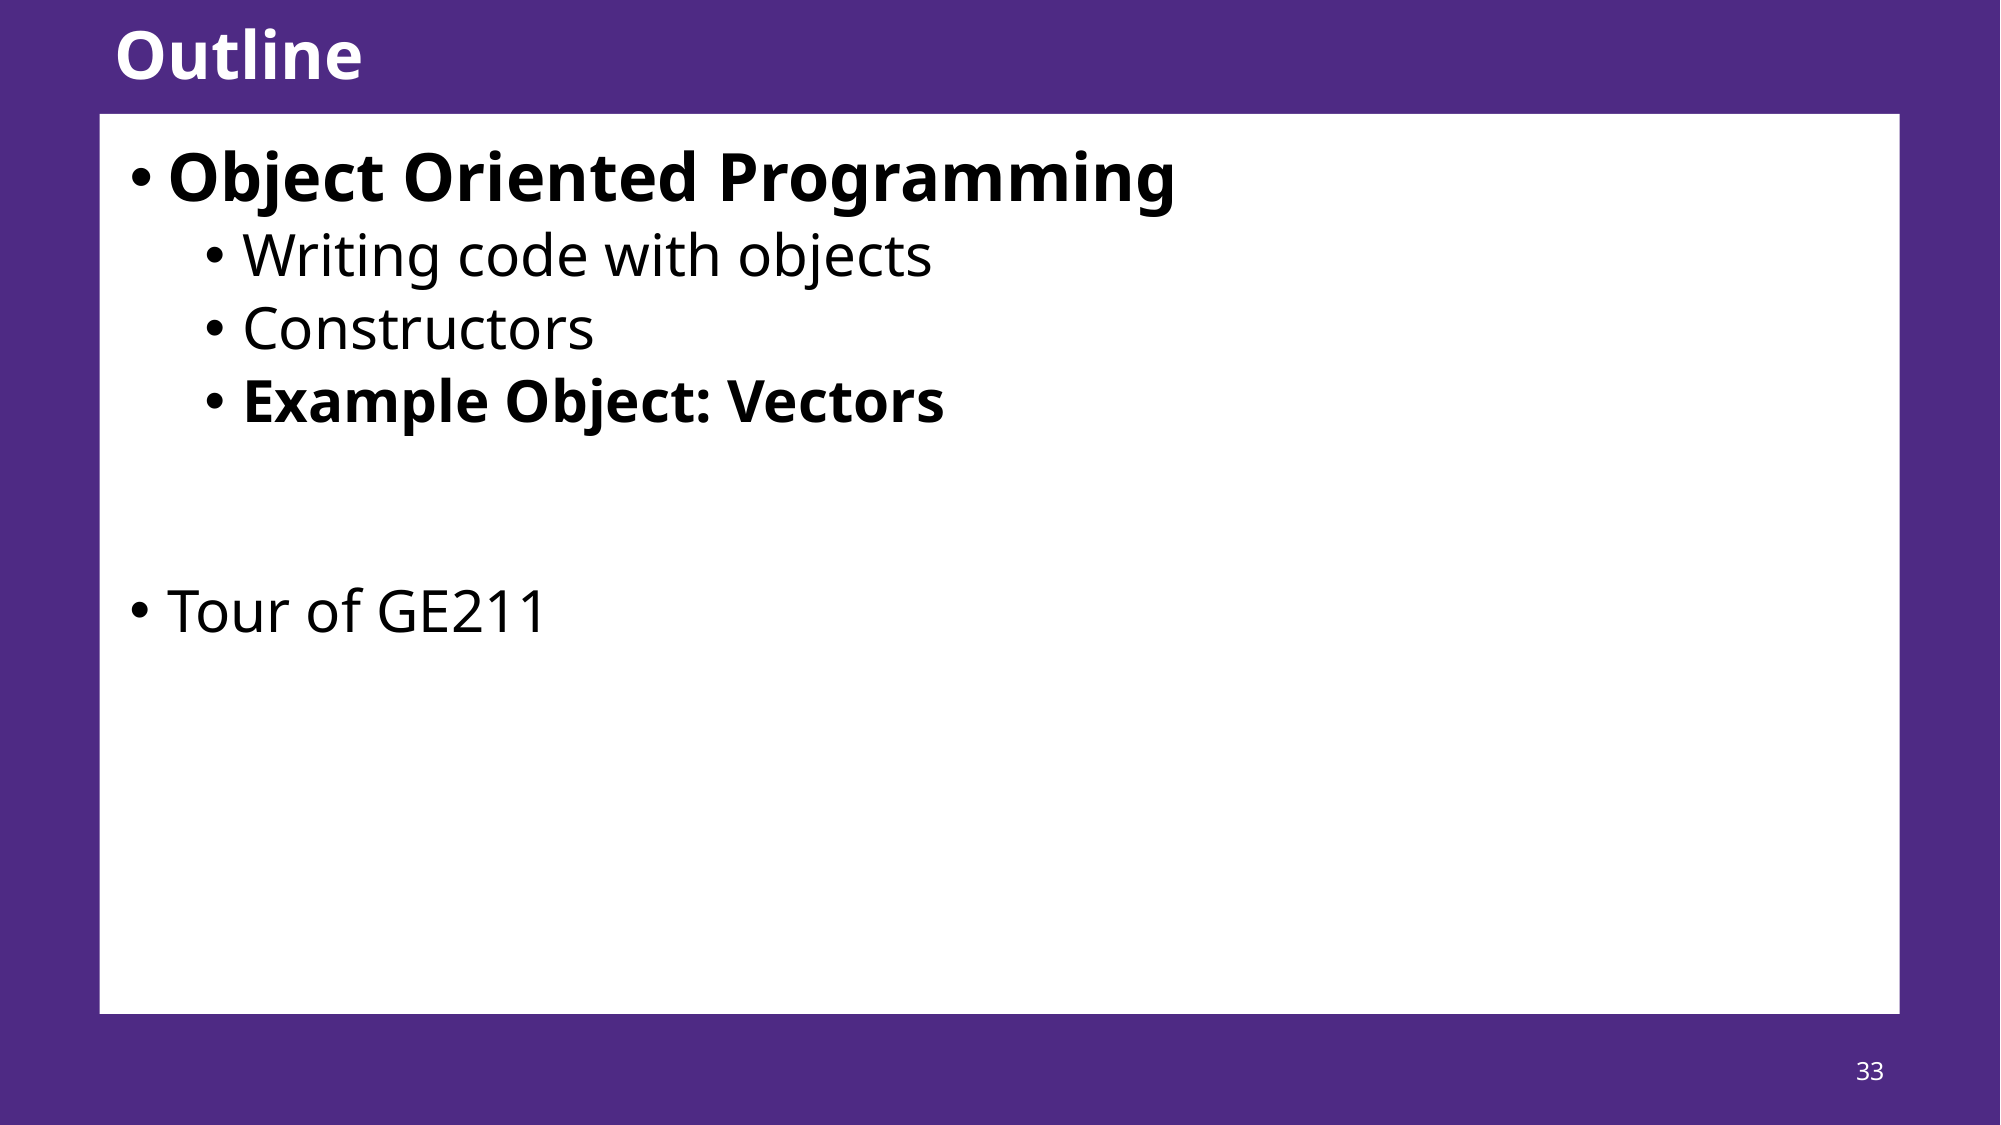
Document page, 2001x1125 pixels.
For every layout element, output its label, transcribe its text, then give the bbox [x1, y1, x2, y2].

list Object Oriented Programming Writing code with objects Constructors Example Object: Vectors Tour of GE211 [99, 114, 1900, 1014]
title Outline [99, 1, 1900, 114]
slide_number 33 [1749, 1042, 1900, 1103]
